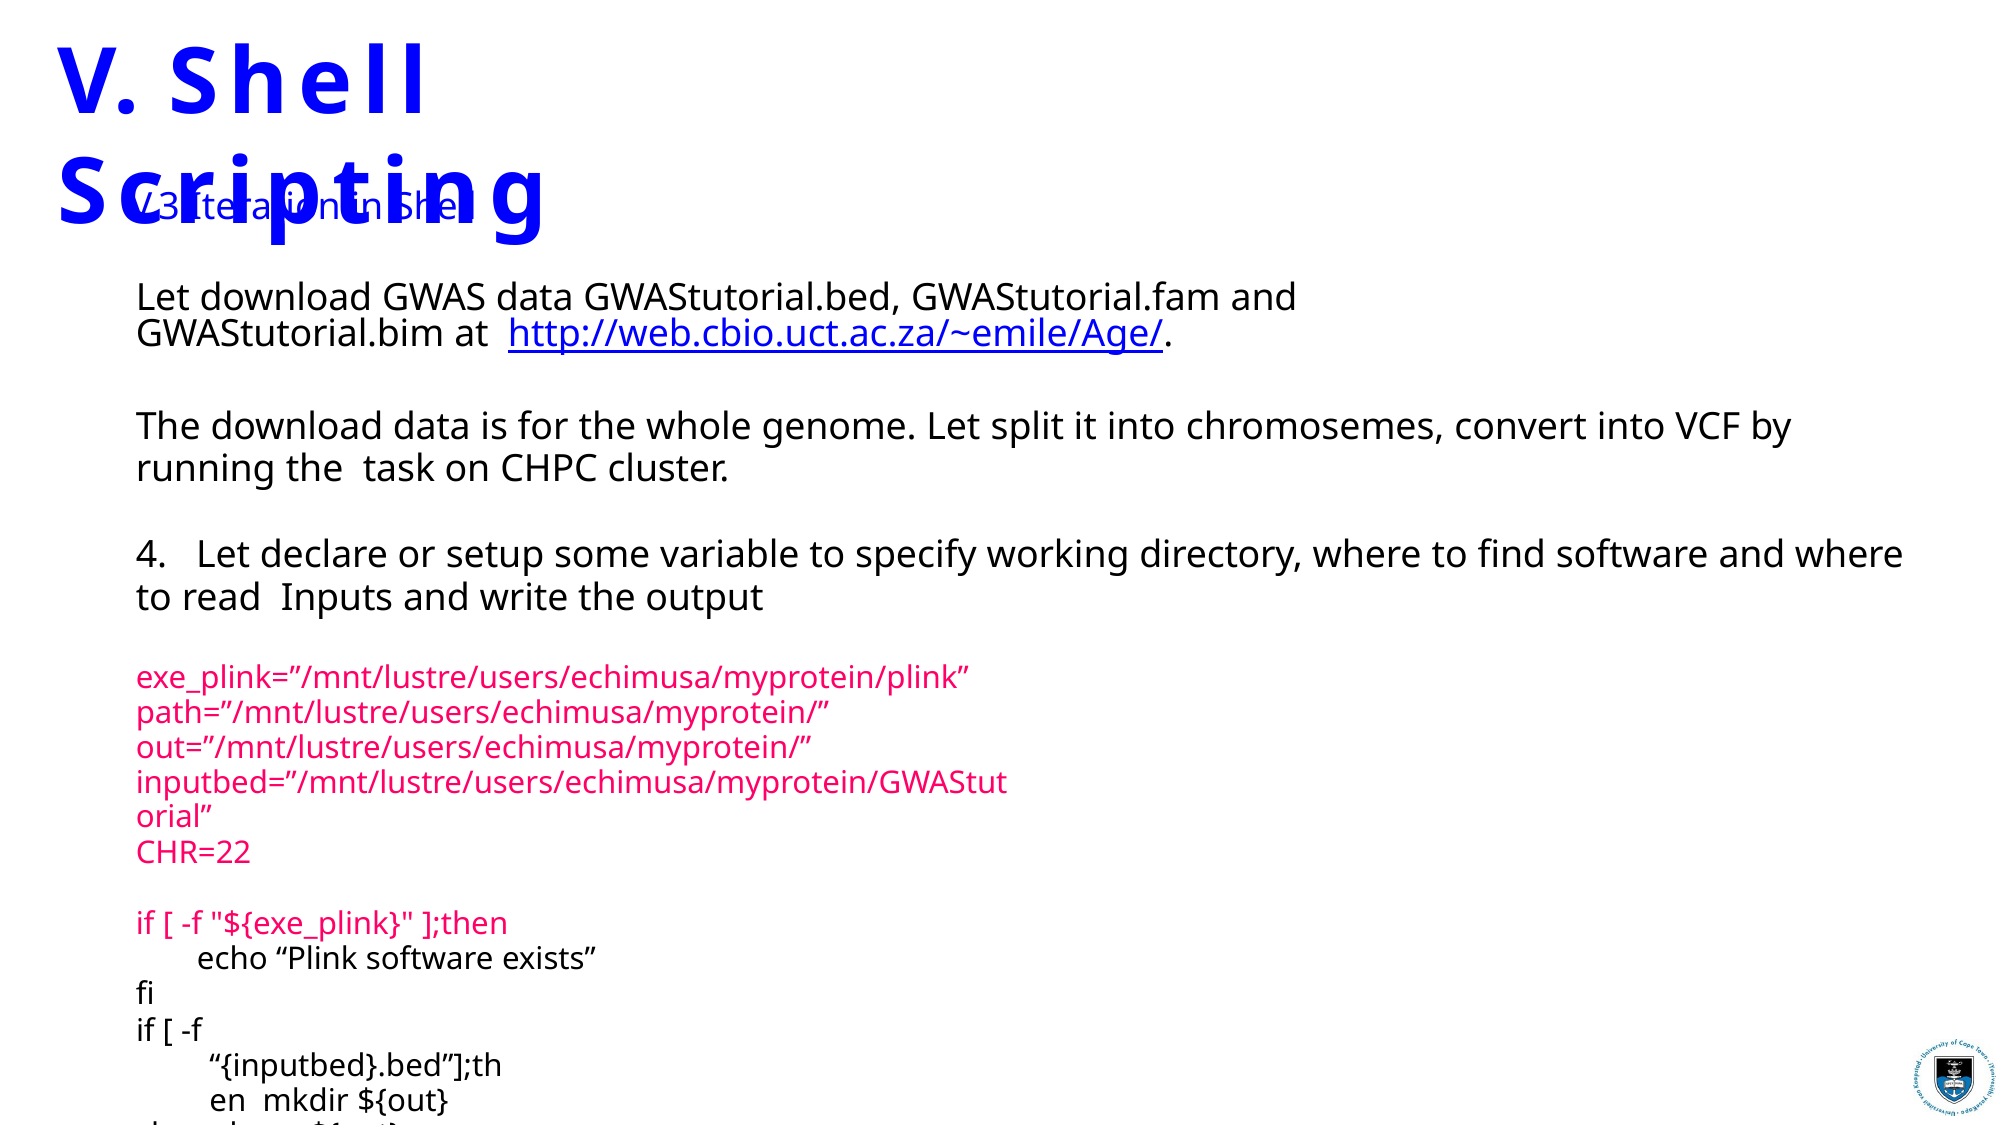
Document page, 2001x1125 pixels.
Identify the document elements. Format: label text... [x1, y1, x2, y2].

picture [1913, 1038, 1996, 1116]
text_box V.3 Iteration in Shell Let download GWAS data GWAStutorial.bed, GWAStutorial.fam and GWAStutorial.bim at http://web.cbio.uct.ac.za/~emile/Age/. The download data is for the whole genome. Let split it into chromosemes, convert into VCF by running the task on CHPC cluster. 4. Let declare or setup some variable to specify working directory, where to find software and where to read Inputs and write the output exe_plink=”/mnt/lustre/users/echimusa/myprotein/plink” path=”/mnt/lustre/users/echimusa/myprotein/” out=”/mnt/lustre/users/echimusa/myprotein/” inputbed=”/mnt/lustre/users/echimusa/myprotein/GWAStutorial” CHR=22 if [ -f "${exe_plink}" ];then echo “Plink software exists” fi if [ -f “{inputbed}.bed”];then mkdir ${out} chmod +rw ${out} fi [127, 179, 1922, 1125]
title V. Shell Scripting [55, 19, 942, 242]
